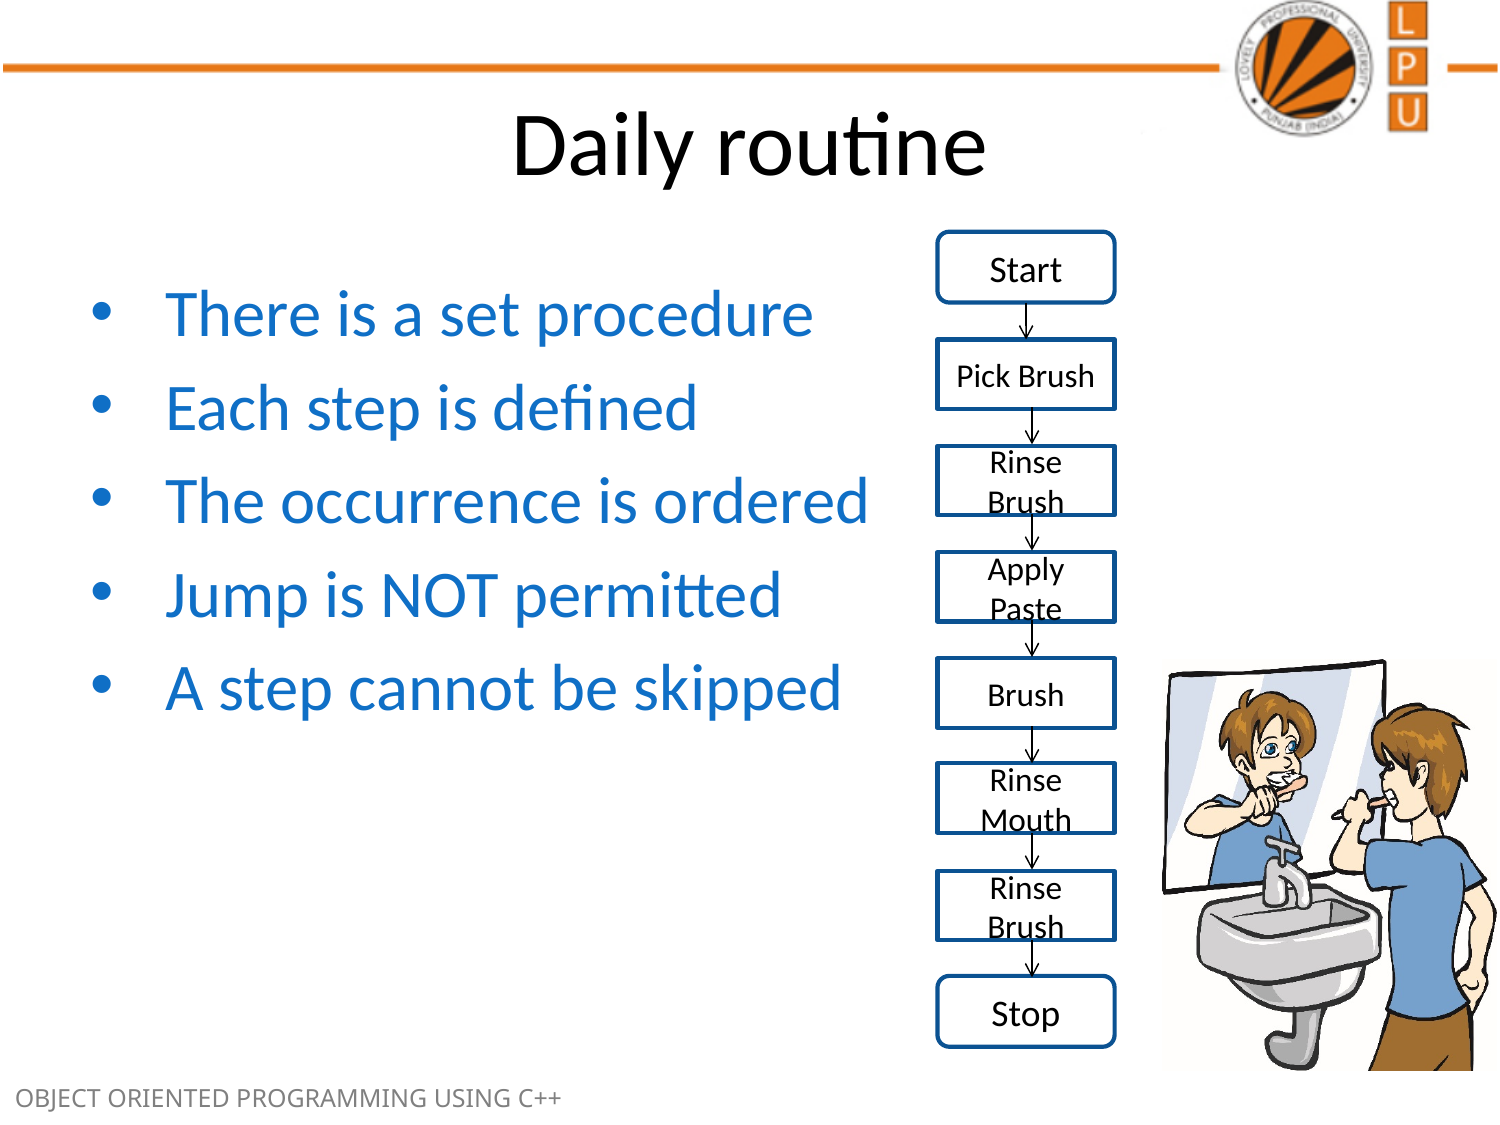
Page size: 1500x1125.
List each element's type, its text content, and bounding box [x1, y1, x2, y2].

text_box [937, 231, 1497, 1071]
list There is a set procedure Each step is defined The occurrence is ordered Jump is NOT permitted A step cannot be skipped [75, 262, 932, 1005]
picture [3, 0, 1500, 155]
title Daily routine [75, 45, 1425, 233]
